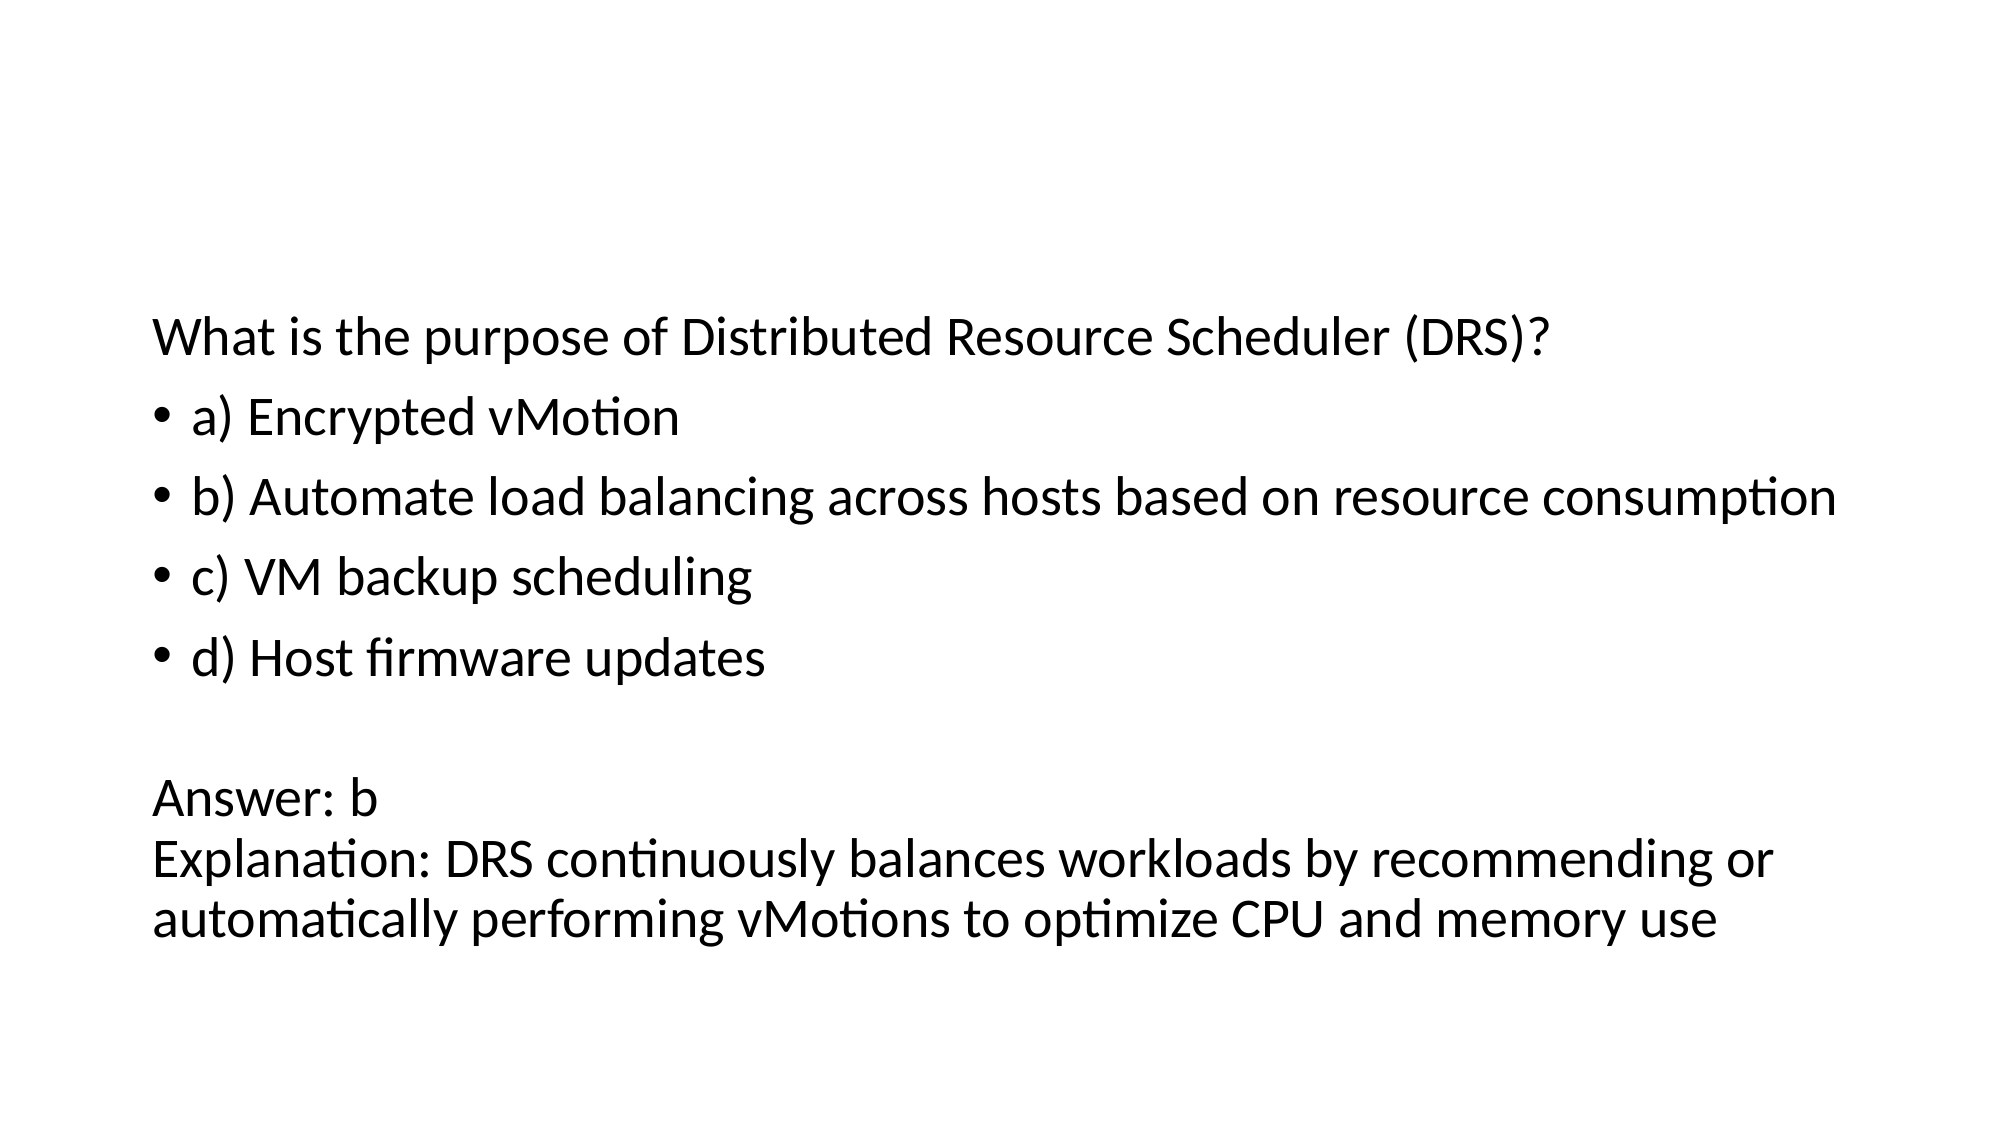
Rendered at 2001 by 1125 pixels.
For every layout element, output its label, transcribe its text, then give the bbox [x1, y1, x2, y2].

list What is the purpose of Distributed Resource Scheduler (DRS)? a) Encrypted vMotion b) Automate load balancing across hosts based on resource consumption c) VM backup scheduling d) Host firmware updates Answer: b Explanation: DRS continuously balances workloads by recommending or automatically performing vMotions to optimize CPU and memory use [137, 299, 1863, 1014]
